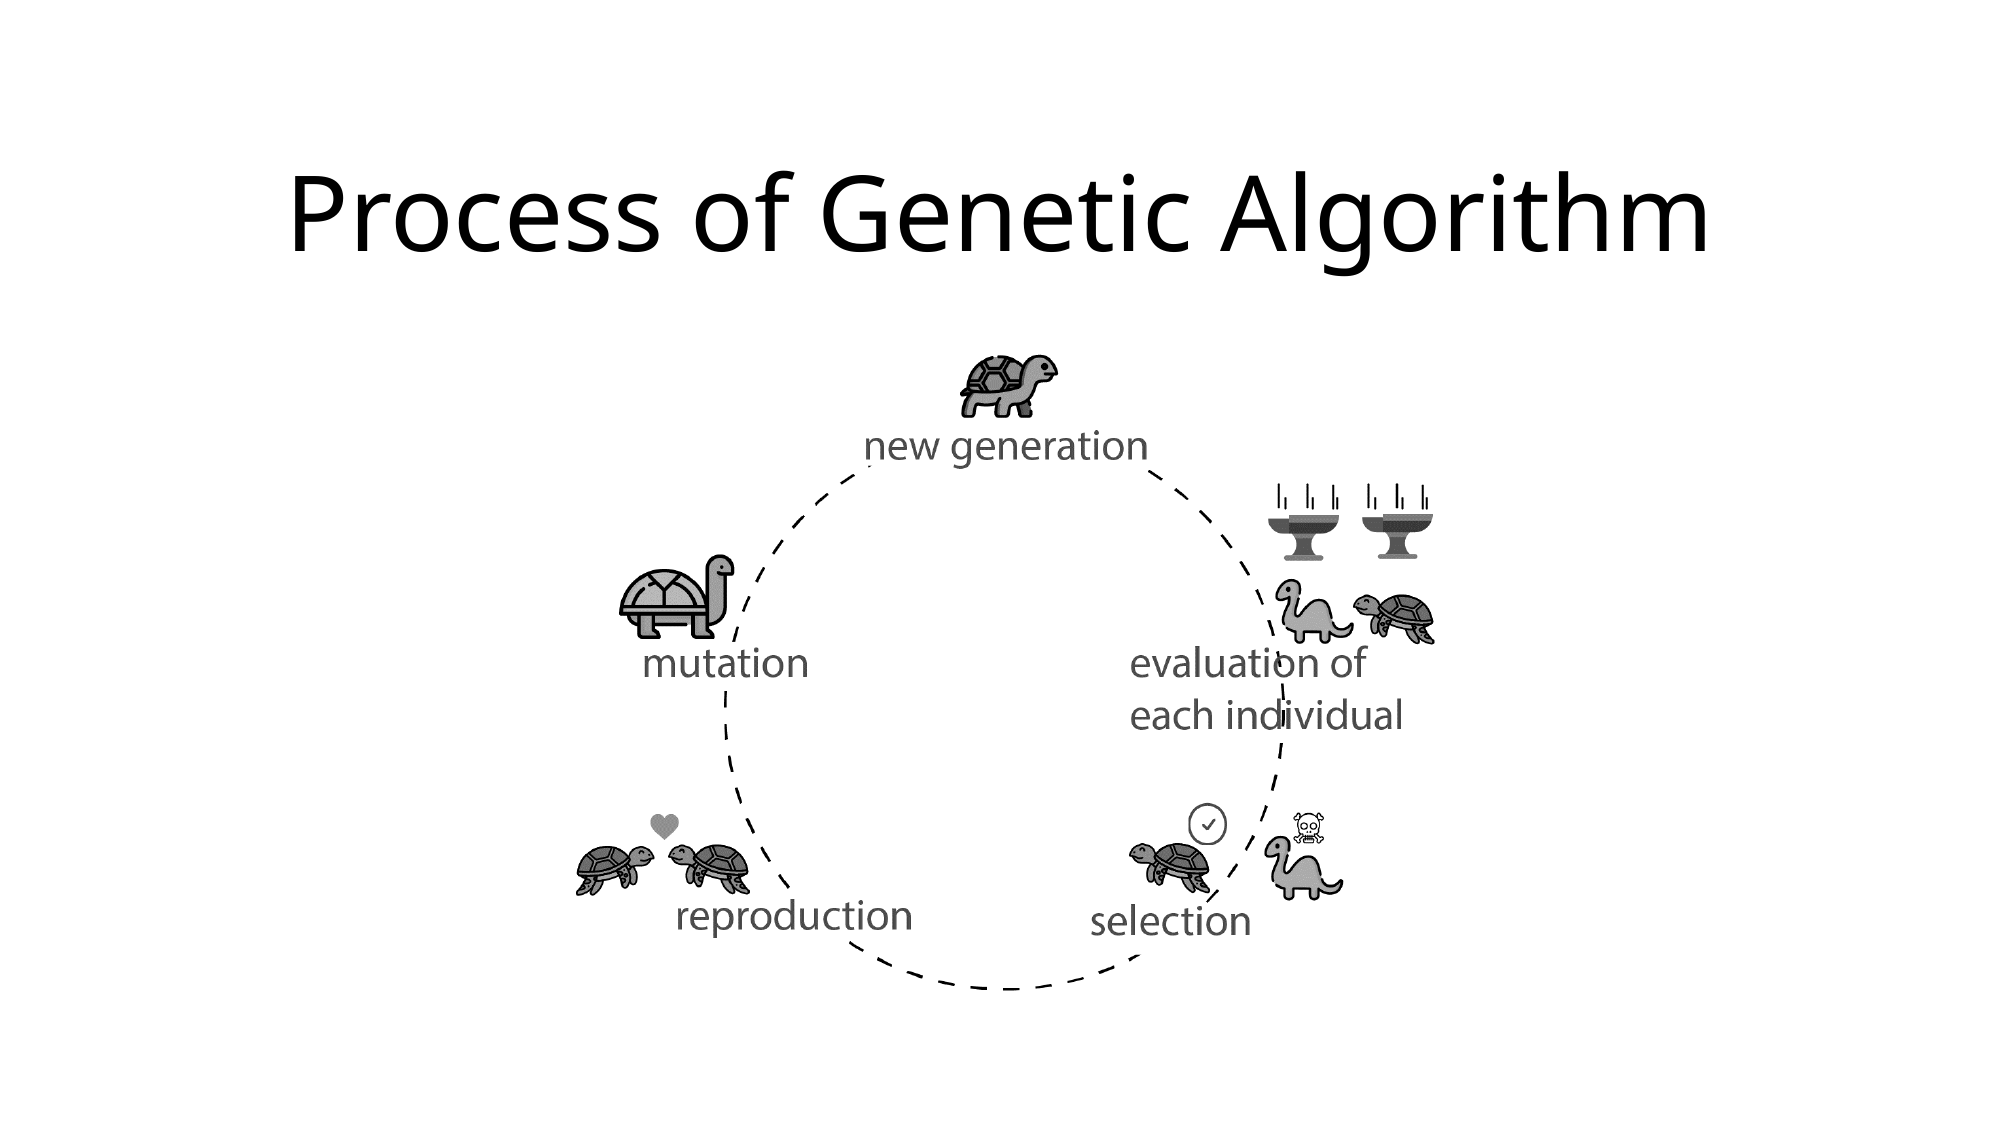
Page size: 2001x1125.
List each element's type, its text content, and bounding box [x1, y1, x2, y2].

text_box Process of Genetic Algorithm [150, 75, 1850, 282]
picture [532, 341, 1468, 1050]
